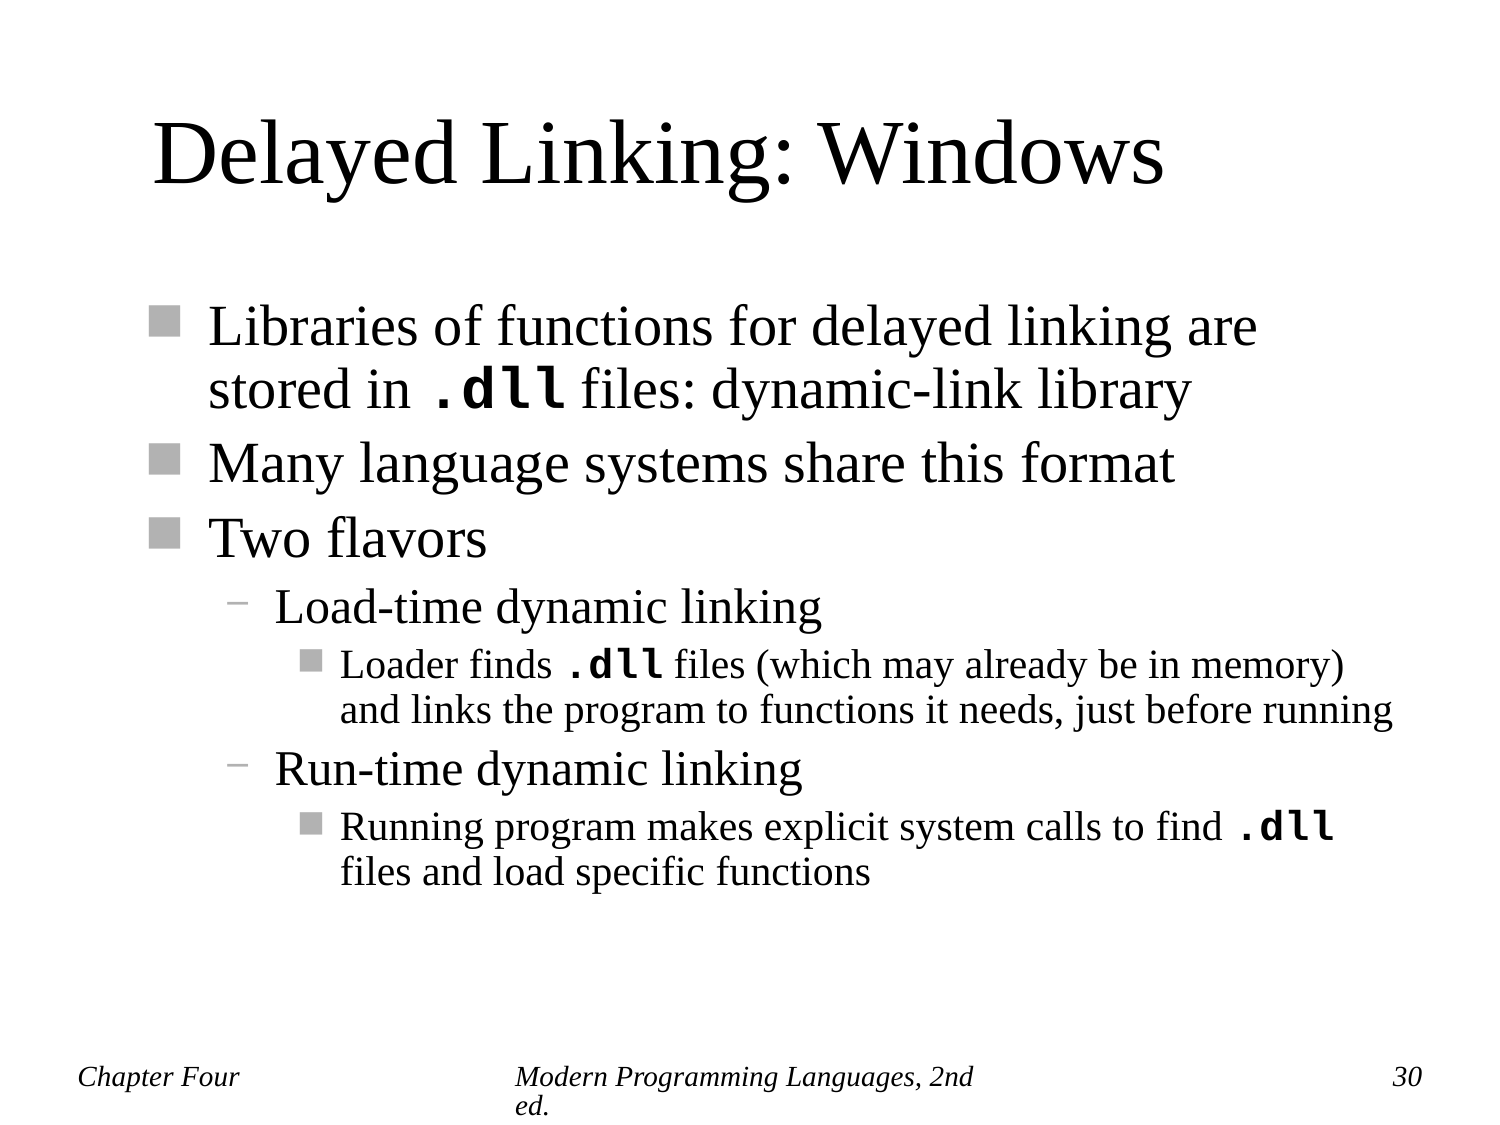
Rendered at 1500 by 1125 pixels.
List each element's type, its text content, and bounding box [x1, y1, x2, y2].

list Libraries of functions for delayed linking are stored in .dll files: dynamic-link library Many language systems share this format Two flavors Load-time dynamic linking Loader finds .dll files (which may already be in memory) and links the program to functions it needs, just before running Run-time dynamic linking Running program makes explicit system calls to find .dll files and load specific functions [137, 287, 1413, 963]
title Delayed Linking: Windows [137, 56, 1413, 238]
slide_number 30 [1124, 1036, 1438, 1113]
footer Modern Programming Languages, 2nd ed. [499, 1036, 1001, 1113]
slide_number Chapter Four [62, 1036, 401, 1113]
